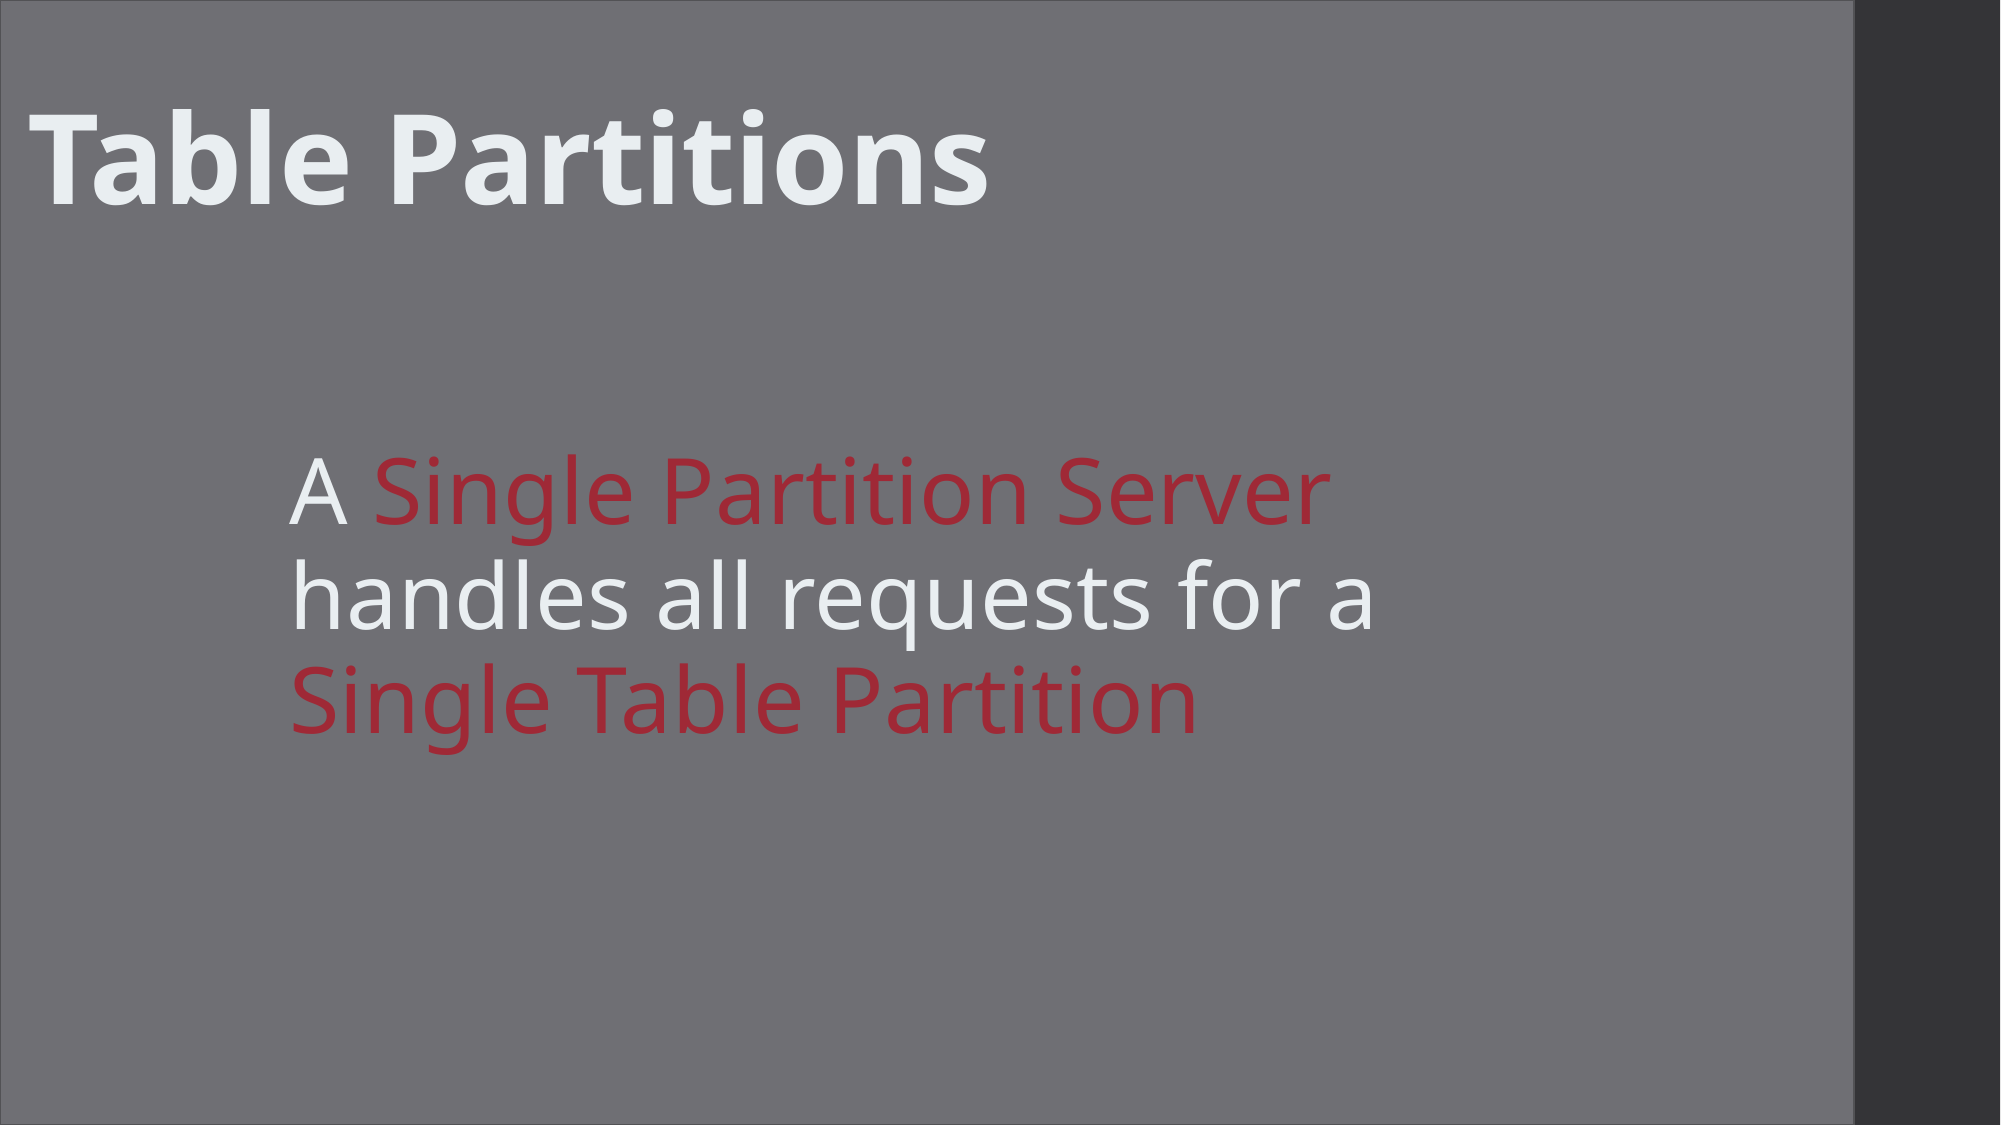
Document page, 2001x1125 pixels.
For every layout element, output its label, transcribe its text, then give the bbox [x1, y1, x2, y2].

text_box [0, 0, 1855, 1125]
list A Single Partition Server handles all requests for a Single Table Partition [244, 433, 1569, 792]
title Table Partitions [12, 21, 1603, 239]
